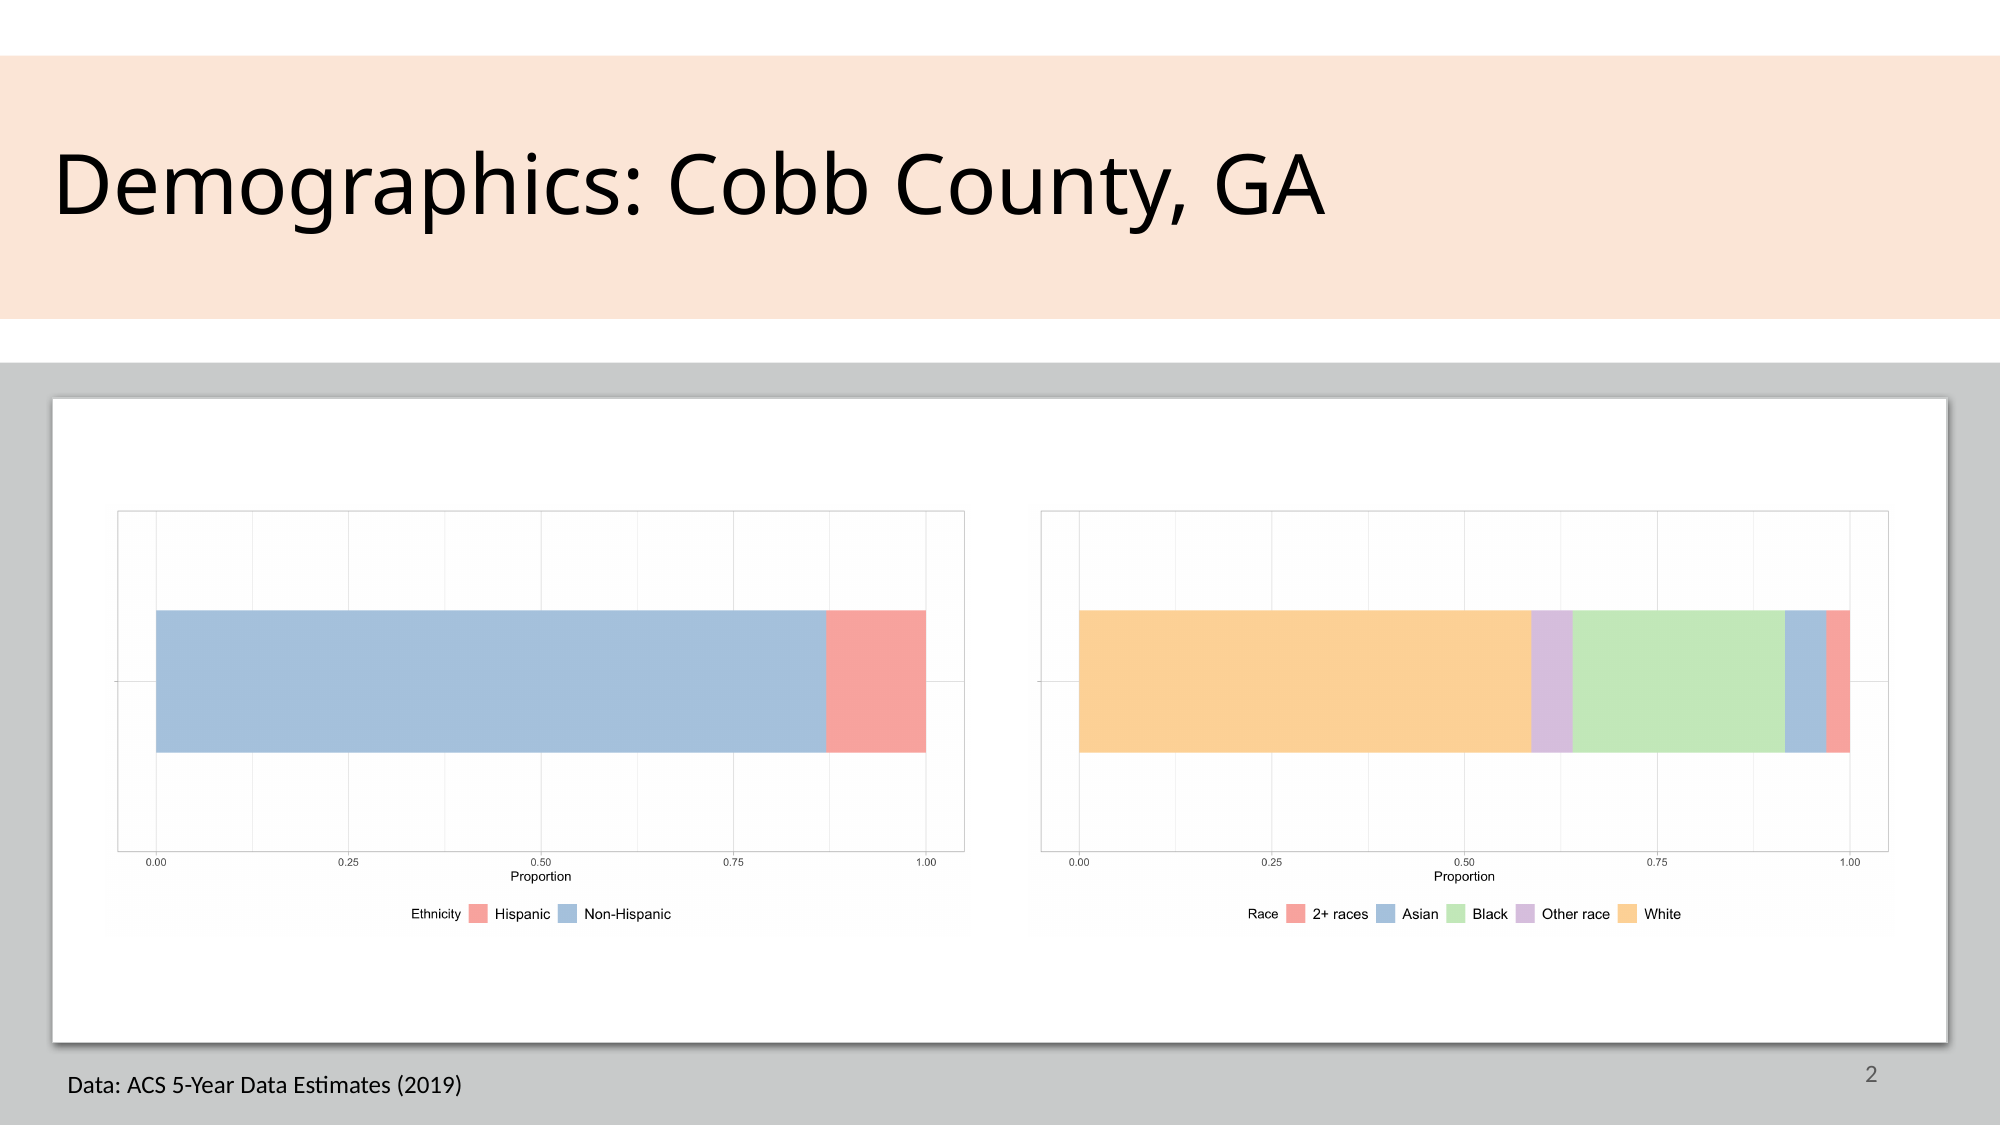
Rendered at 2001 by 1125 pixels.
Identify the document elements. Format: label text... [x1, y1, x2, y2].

text_box [52, 397, 1948, 1044]
picture [1028, 504, 1895, 937]
text_box Data: ACS 5-Year Data Estimates (2019) [52, 1061, 898, 1107]
slide_number 2 [1780, 1042, 1893, 1103]
text_box Demographics: Cobb County, GA [0, 55, 2000, 319]
picture [104, 504, 971, 937]
text_box [0, 362, 2000, 1125]
